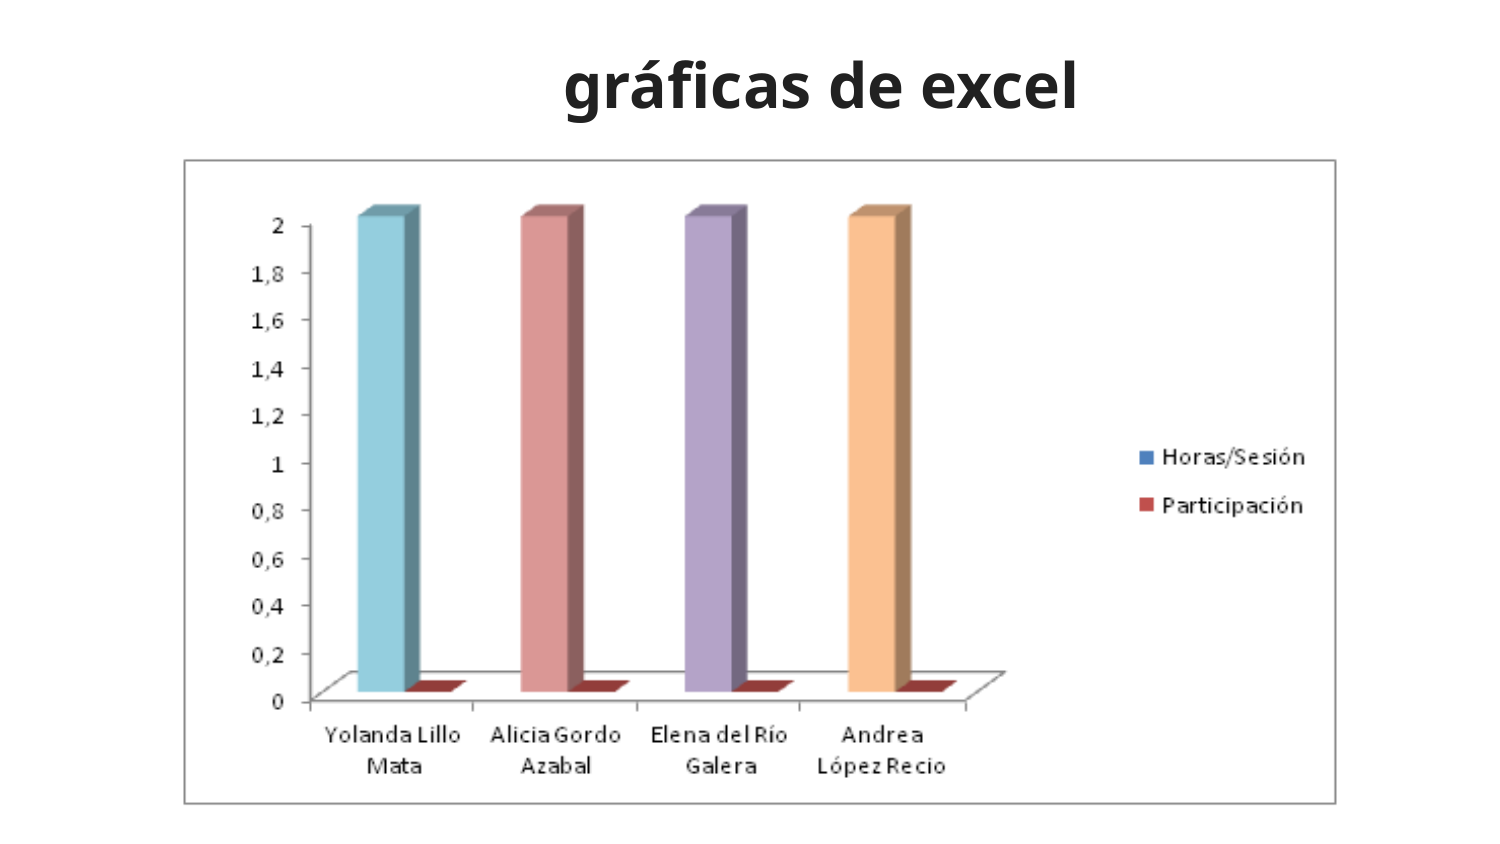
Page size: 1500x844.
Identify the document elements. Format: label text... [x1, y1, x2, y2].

text_box gráficas de excel [23, 31, 1477, 524]
picture [180, 156, 1341, 809]
